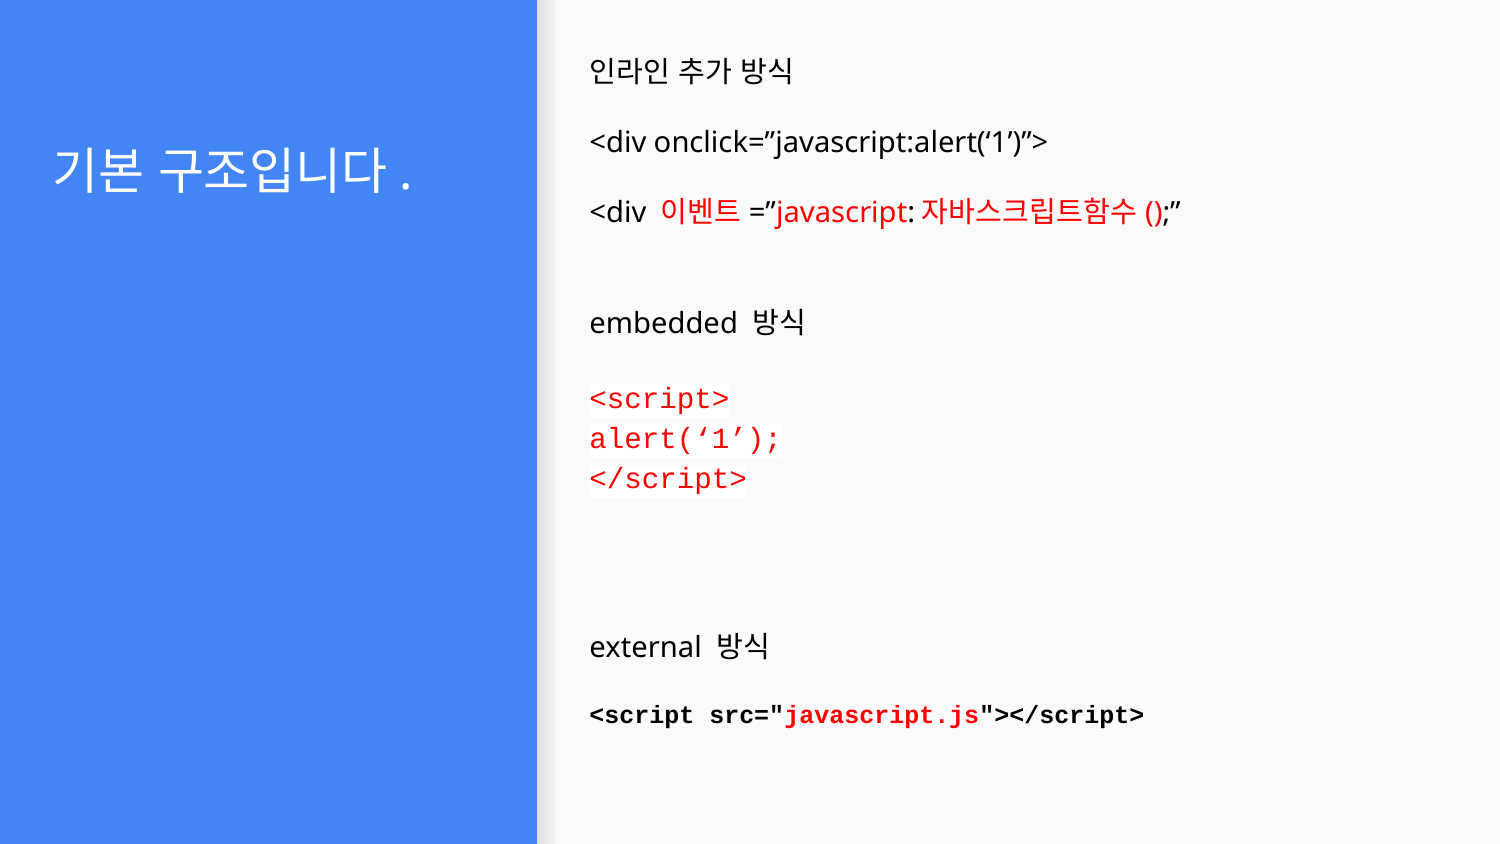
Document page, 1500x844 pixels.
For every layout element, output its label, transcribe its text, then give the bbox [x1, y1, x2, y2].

text_box external 방식 <script src="javascript.js"></script> [574, 613, 1486, 744]
text_box embedded 방식 <script> alert(‘1’); </script> [574, 289, 1486, 545]
title 기본 구조입니다. [37, 58, 498, 216]
text_box 인라인 추가 방식 <div onclick=”javascript:alert(‘1’)”> <div 이벤트=”javascript:자바스크립트함수();” [574, 38, 1486, 243]
